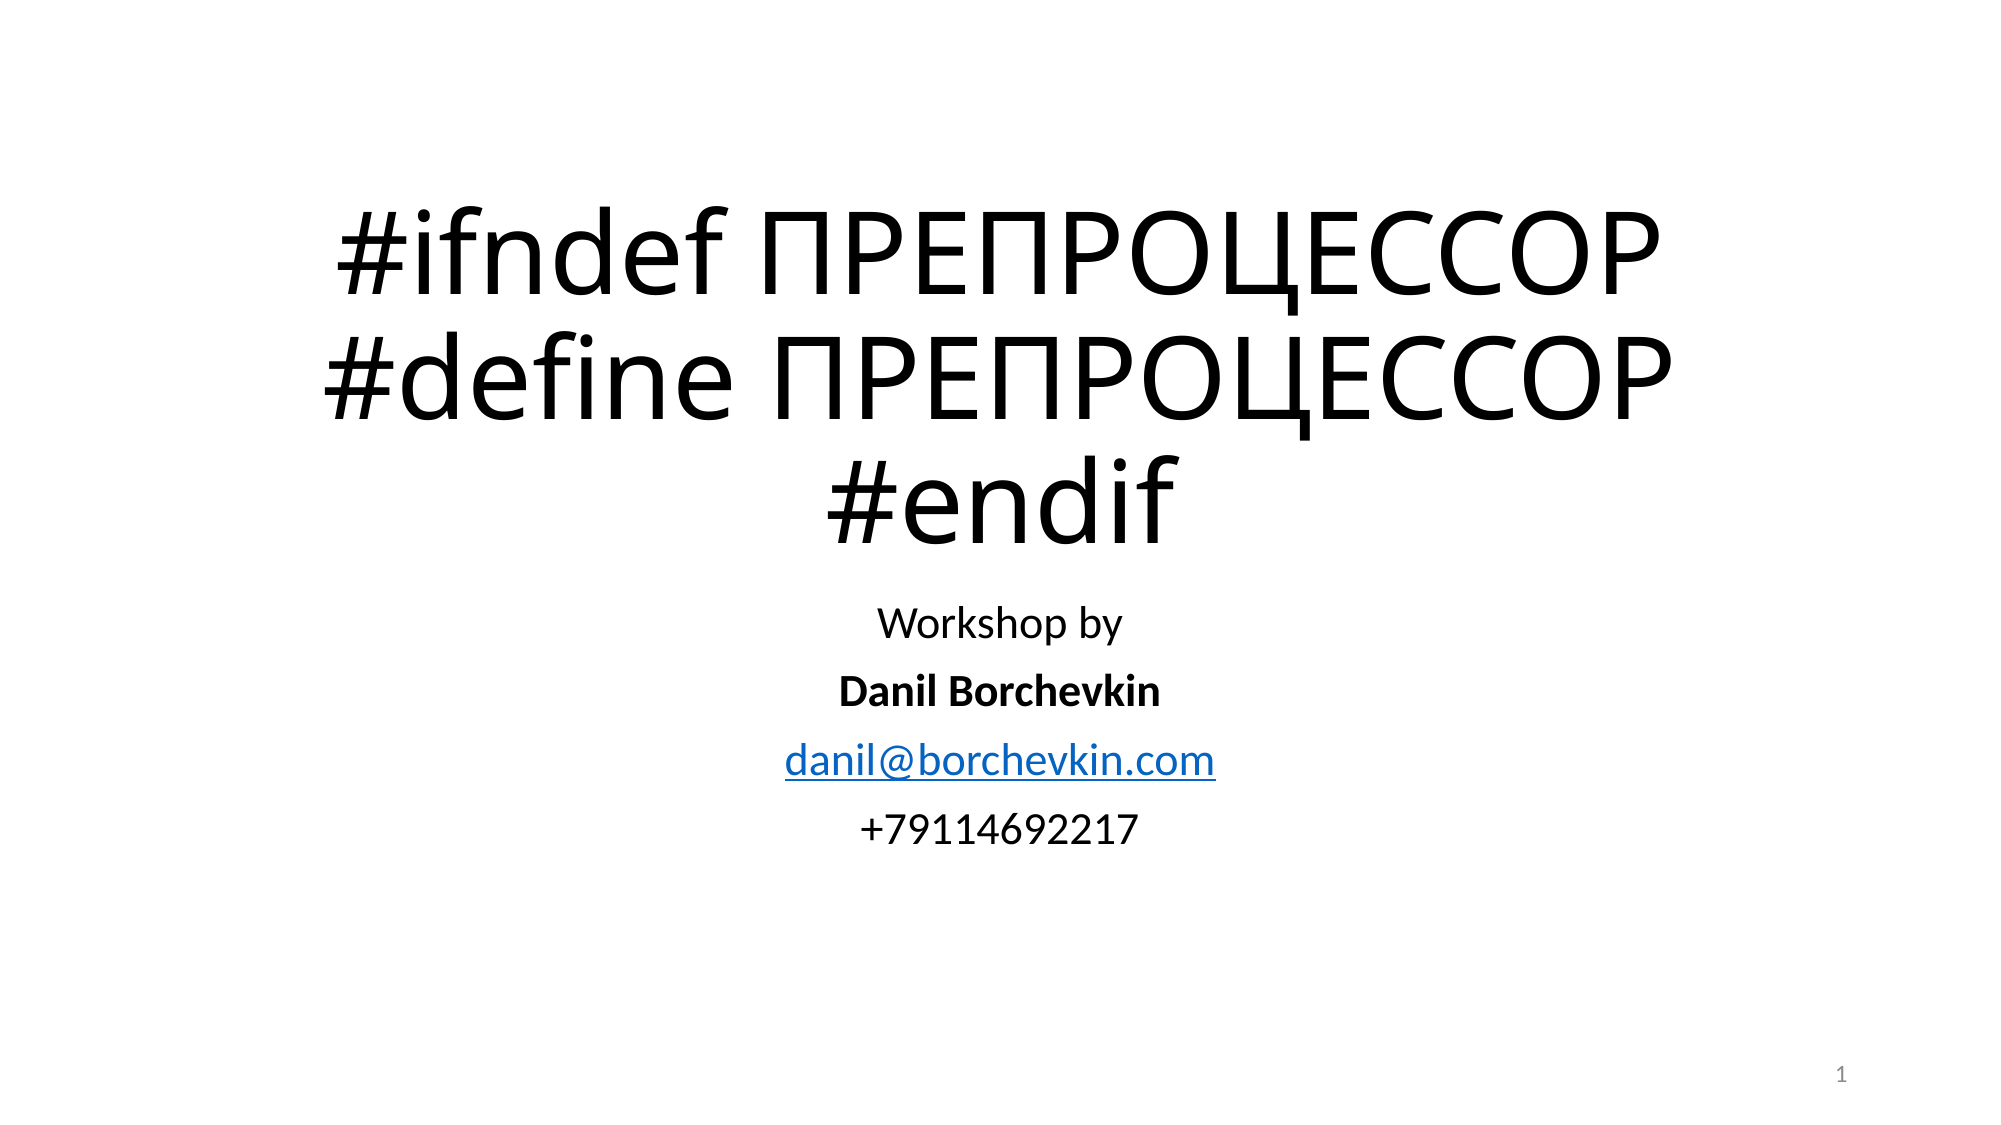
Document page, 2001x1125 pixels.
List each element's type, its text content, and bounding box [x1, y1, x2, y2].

title #ifndef ПРЕПРОЦЕССОР #define ПРЕПРОЦЕССОР #endif [249, 184, 1750, 576]
slide_number 1 [1412, 1042, 1863, 1103]
subtitle Workshop by Danil Borchevkin danil@borchevkin.com +79114692217 [249, 590, 1750, 863]
